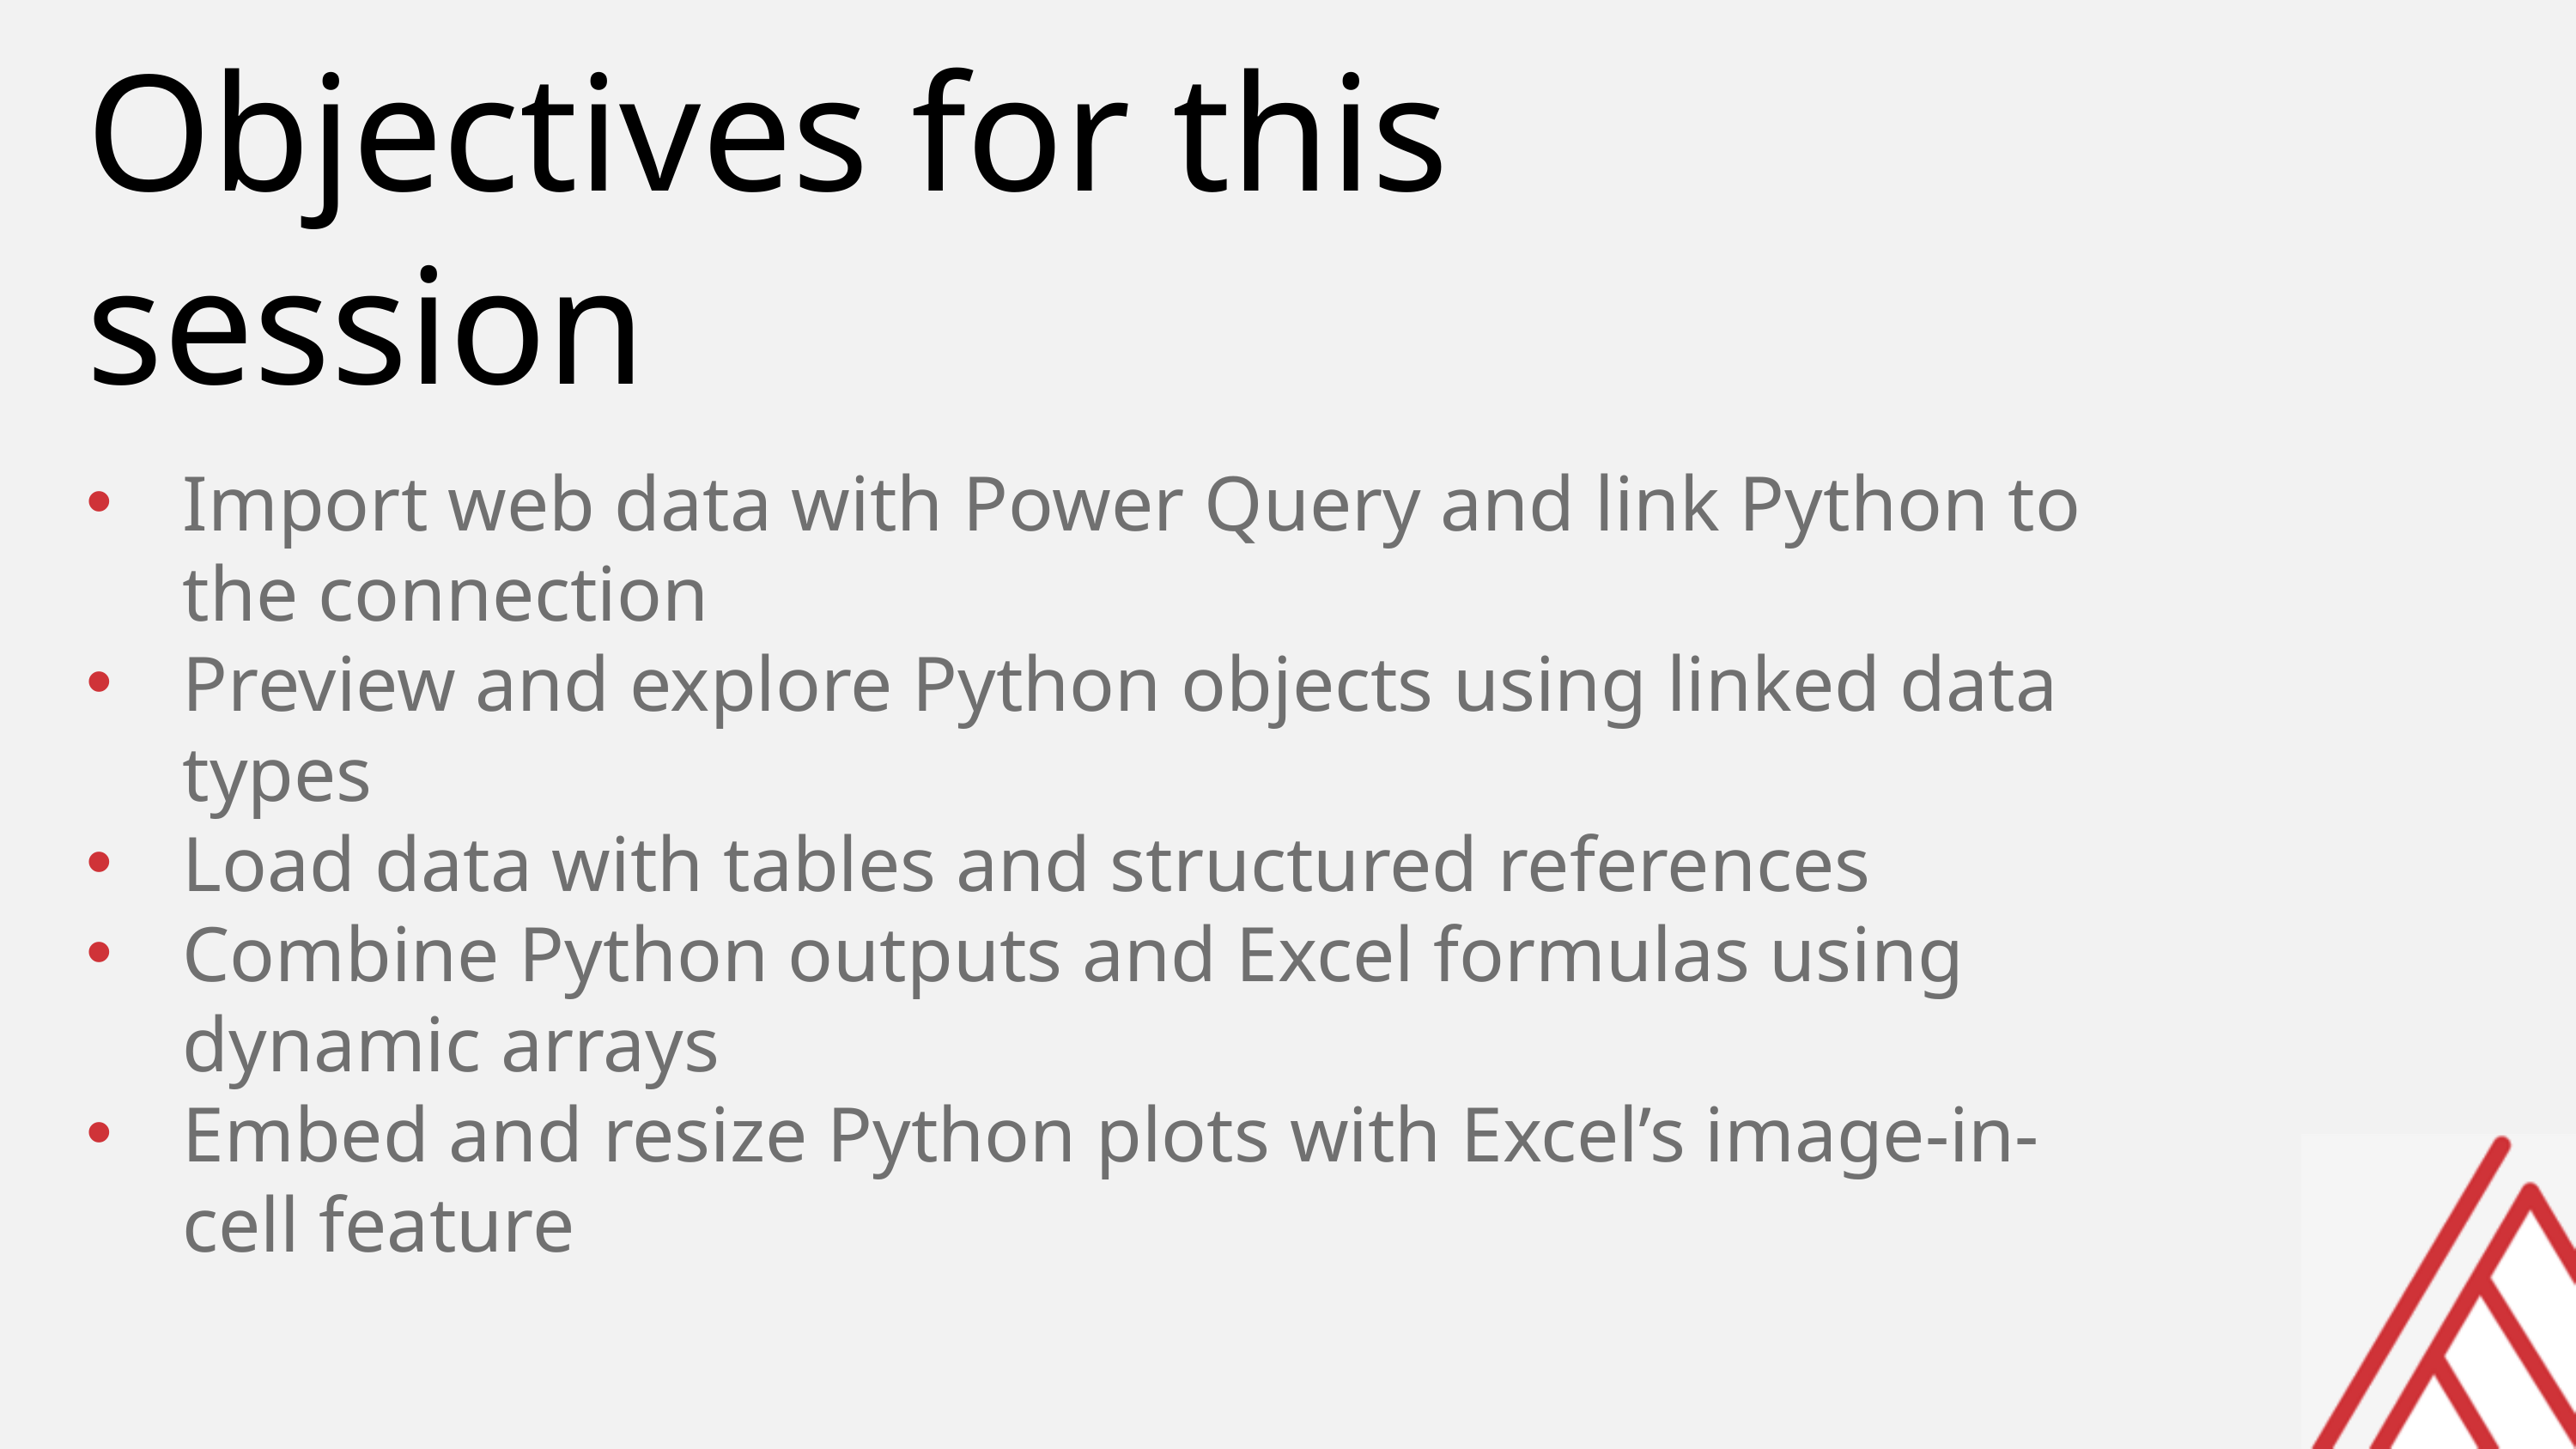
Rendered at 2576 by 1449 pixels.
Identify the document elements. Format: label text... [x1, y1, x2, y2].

text_box Objectives for this session [73, 23, 1761, 423]
text_box Import web data with Power Query and link Python to the connection Preview and explore Python objects using linked data types Load data with tables and structured references Combine Python outputs and Excel formulas using dynamic arrays Embed and resize Python plots with Excel’s image-in-cell feature [73, 449, 2101, 1274]
picture [2301, 1134, 2576, 1449]
